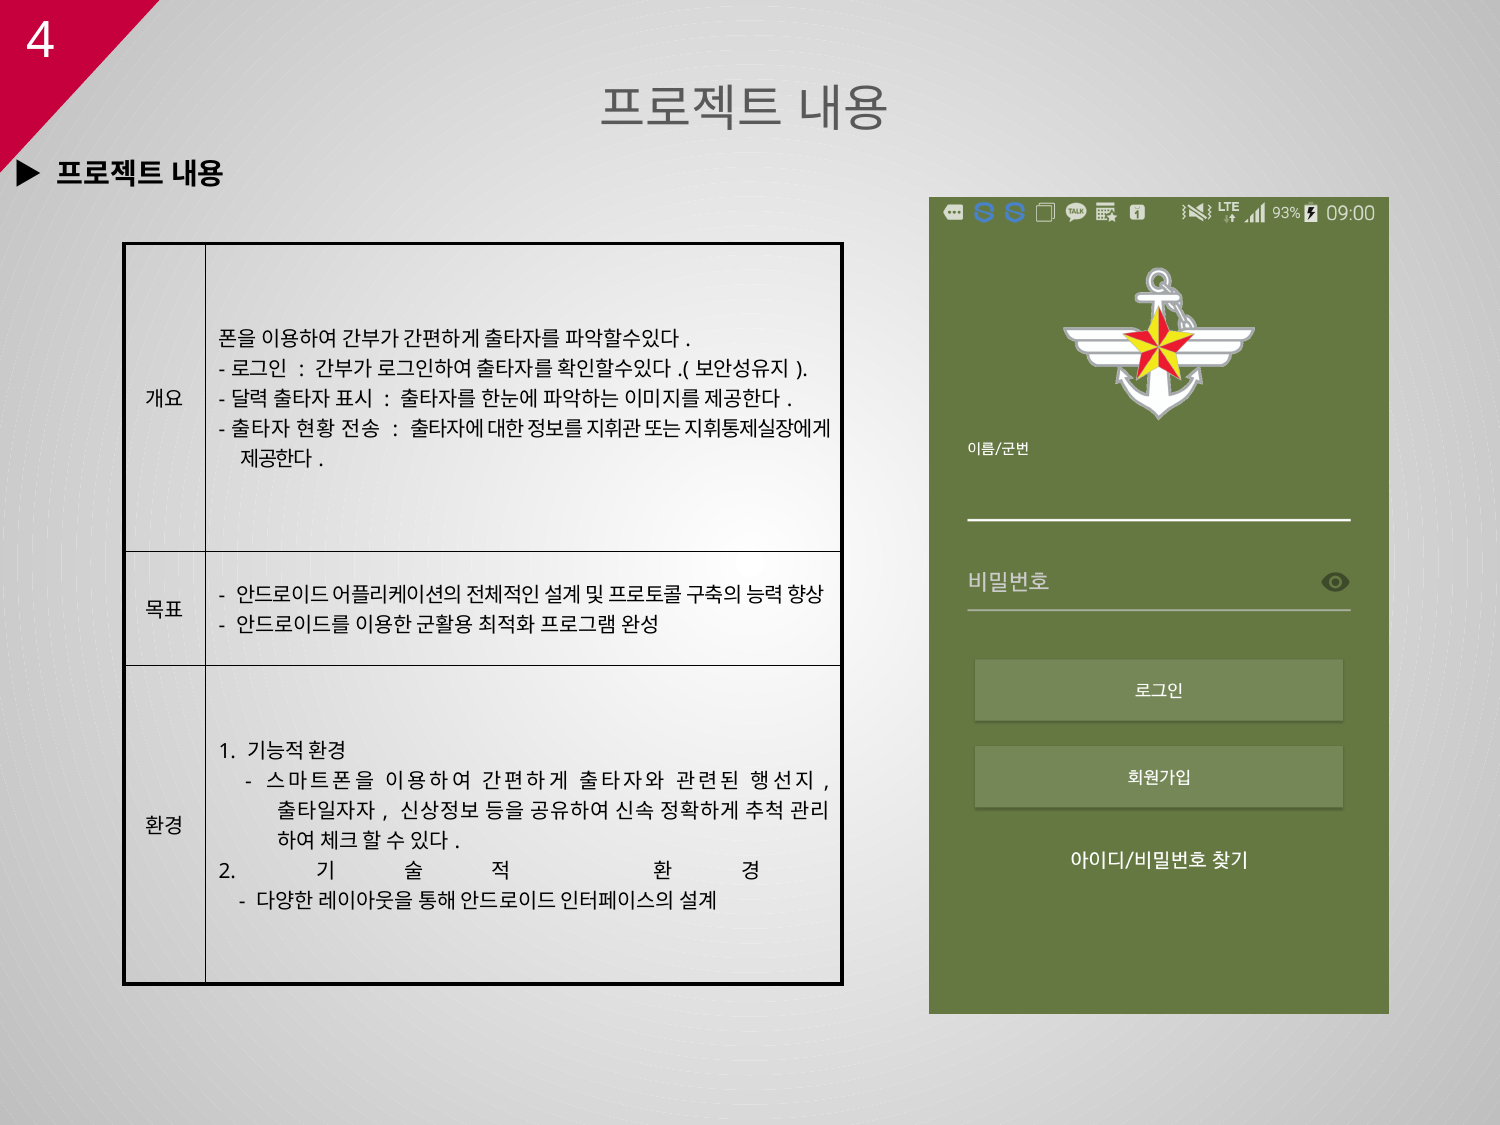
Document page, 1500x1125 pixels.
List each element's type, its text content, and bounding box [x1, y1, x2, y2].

table_cell 목표 [126, 552, 205, 665]
table_cell 환경 [126, 666, 205, 982]
table_header 개요 [126, 245, 205, 551]
table_cell - 안드로이드 어플리케이션의 전체적인 설계 및 프로토콜 구축의 능력 향상 - 안드로이드를 이용한 군활용 최적화 프로그램 완성 [206, 552, 840, 665]
text_box [0, 0, 1500, 76]
title 프로젝트 내용 [69, 76, 1420, 148]
table_cell 1. 기능적 환경 - 스마트폰을 이용하여 간편하게 출타자와 관련된 행선지, 출타일자자, 신상정보 등을 공유하여 신속 정확하게 추척 관리 하여 체크 할 수 있다. 2. 기술적 환경 - 다양한 레이아웃을 통해 안드로이드 인터페이스의 설계 [206, 666, 840, 982]
table_header 폰을 이용하여 간부가 간편하게 출타자를 파악할수있다. -로그인 : 간부가 로그인하여 출타자를 확인할수있다.(보안성유지). -달력 출타자 표시 : 출타자를 한눈에 파악하는 이미지를 제공한다. -출타자 현황 전송 : 출타자에 대한 정보를 지휘관 또는 지휘통제실장에게 제공한다. [206, 245, 840, 551]
picture [929, 197, 1389, 1015]
text_box ▶ 프로젝트 내용 [0, 147, 762, 198]
